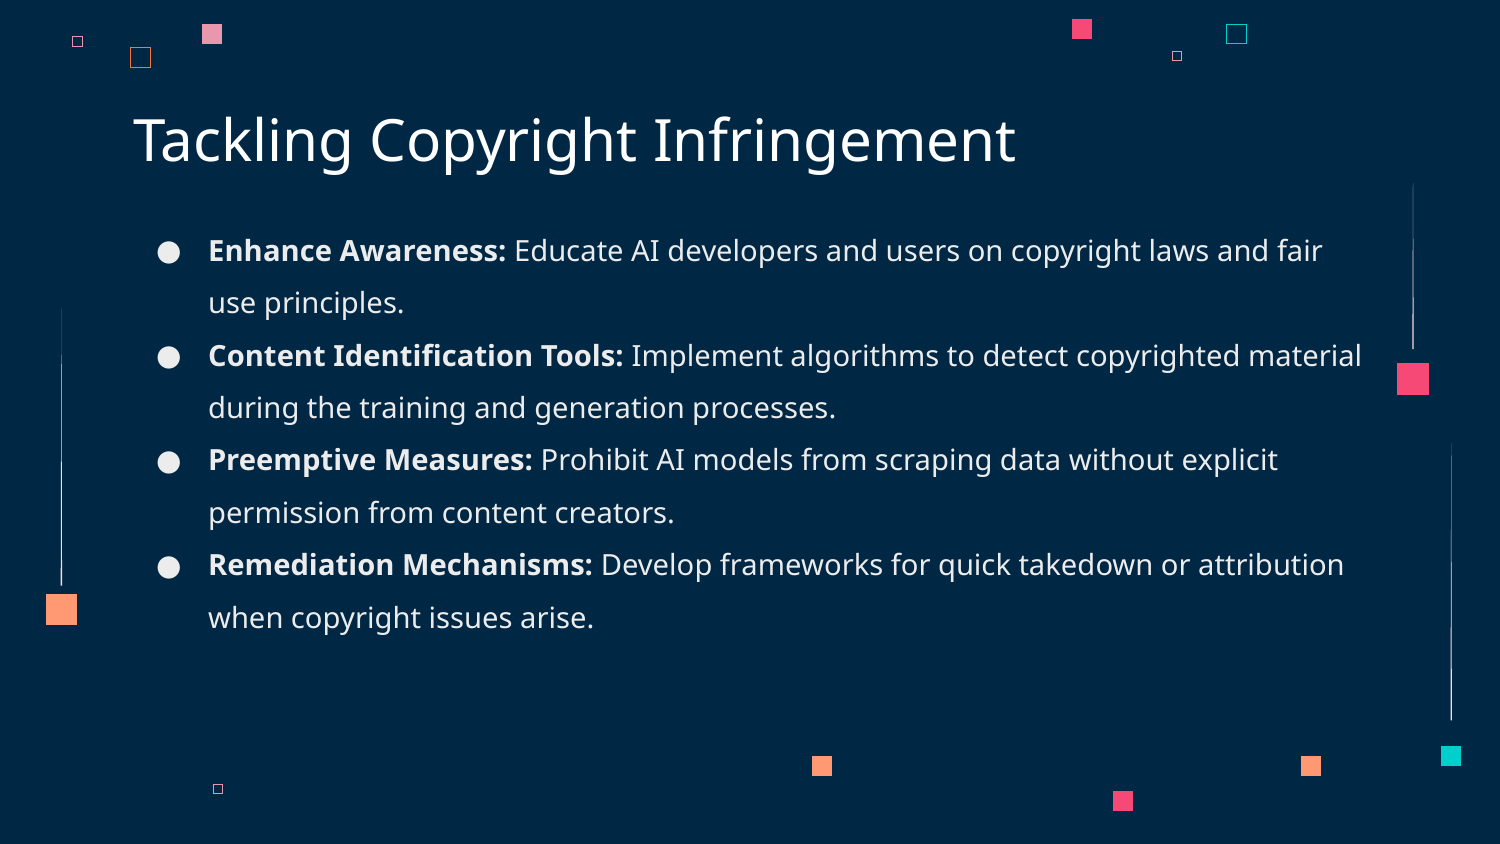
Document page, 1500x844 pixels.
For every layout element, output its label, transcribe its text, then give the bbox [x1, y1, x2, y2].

list Enhance Awareness: Educate AI developers and users on copyright laws and fair use principles. Content Identification Tools: Implement algorithms to detect copyrighted material during the training and generation processes. Preemptive Measures: Prohibit AI models from scraping data without explicit permission from content creators. Remediation Mechanisms: Develop frameworks for quick takedown or attribution when copyright issues arise. [118, 199, 1382, 773]
title Tackling Copyright Infringement [118, 88, 1382, 183]
